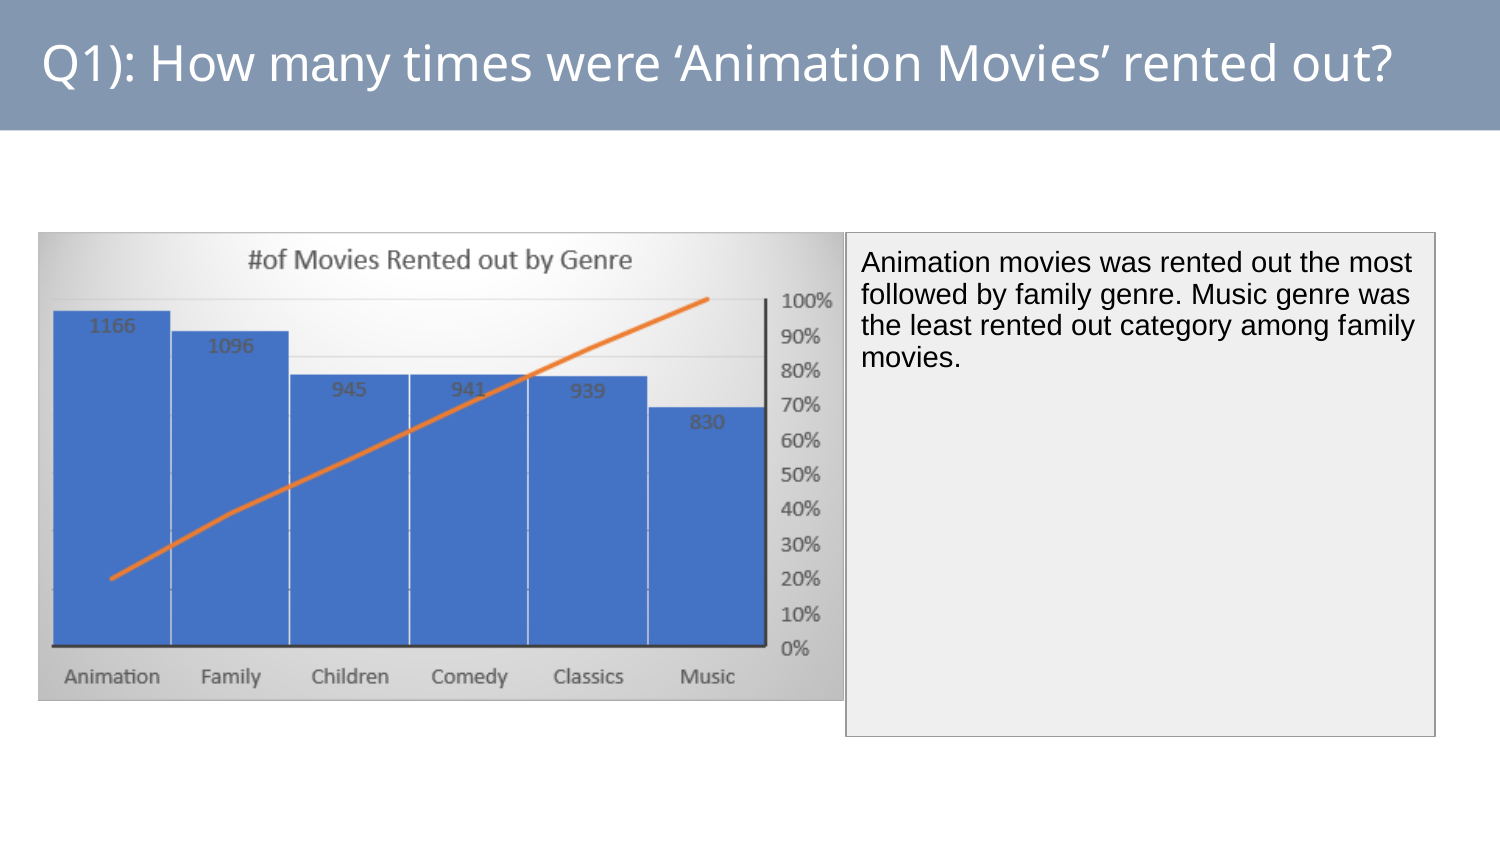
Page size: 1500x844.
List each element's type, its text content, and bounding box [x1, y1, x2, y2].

list Animation movies was rented out the most followed by family genre. Music genre was the least rented out category among family movies. [846, 232, 1436, 737]
title Q1): How many times were ‘Animation Movies’ rented out? [0, 0, 1500, 131]
picture [38, 232, 847, 704]
